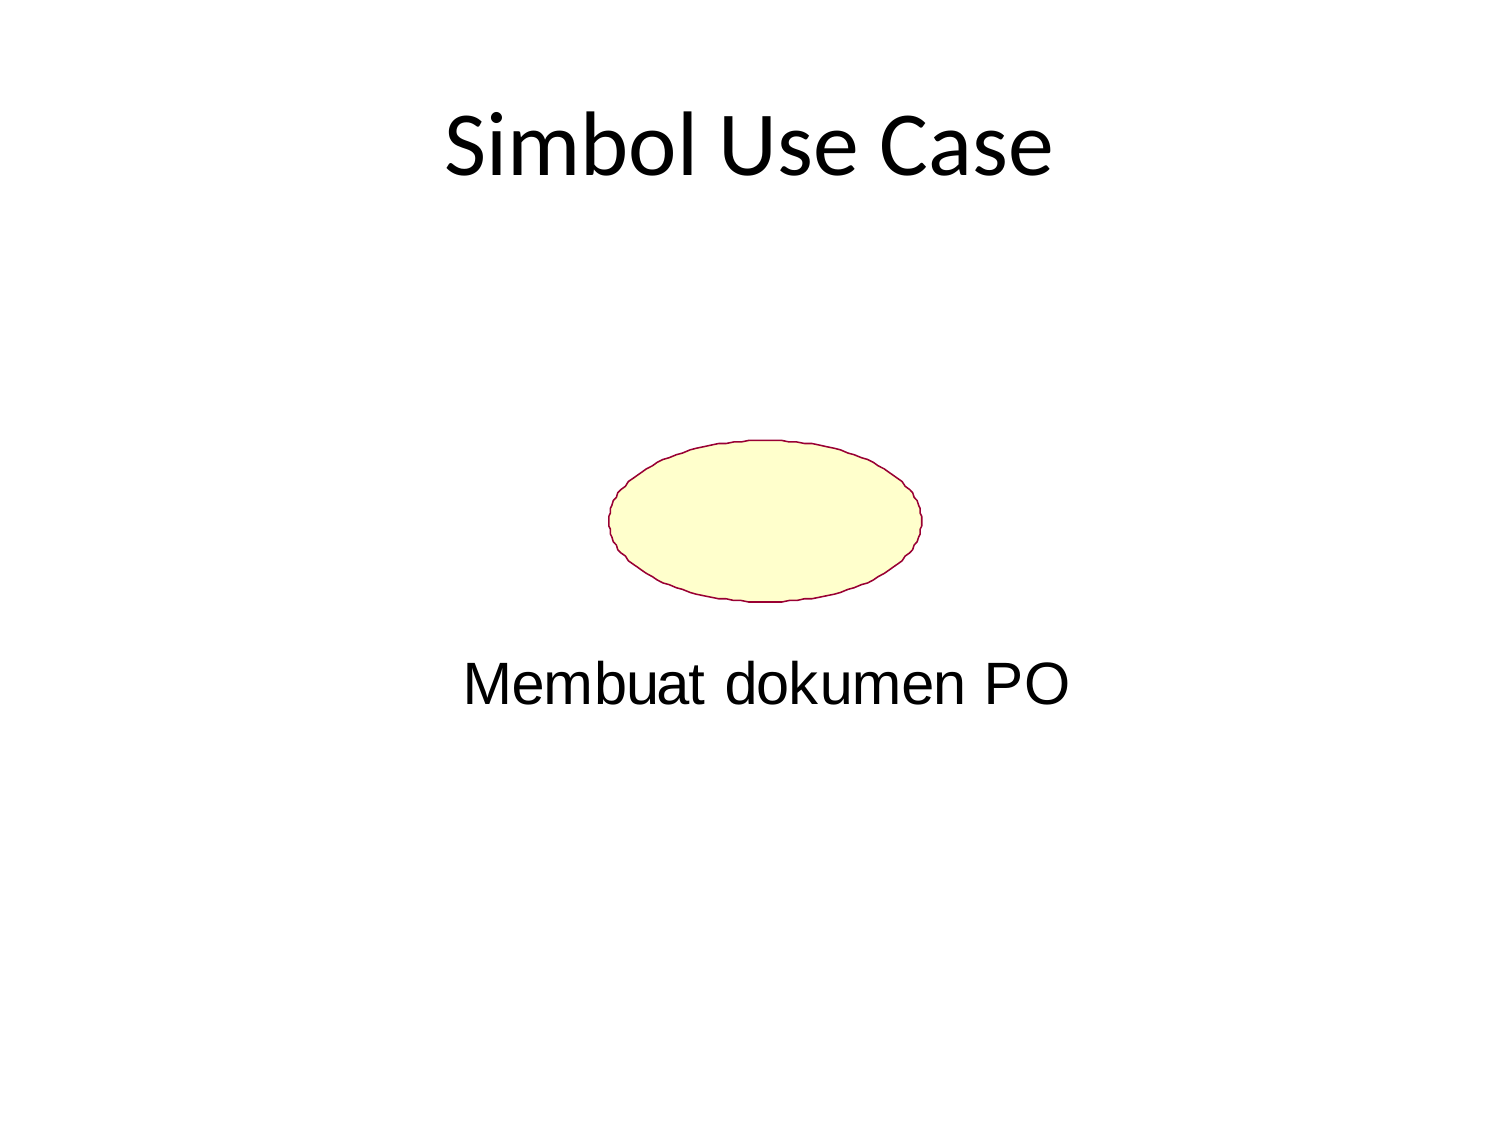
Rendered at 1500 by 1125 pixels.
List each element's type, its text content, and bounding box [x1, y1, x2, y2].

title Simbol Use Case [75, 45, 1425, 233]
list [262, 412, 1269, 815]
